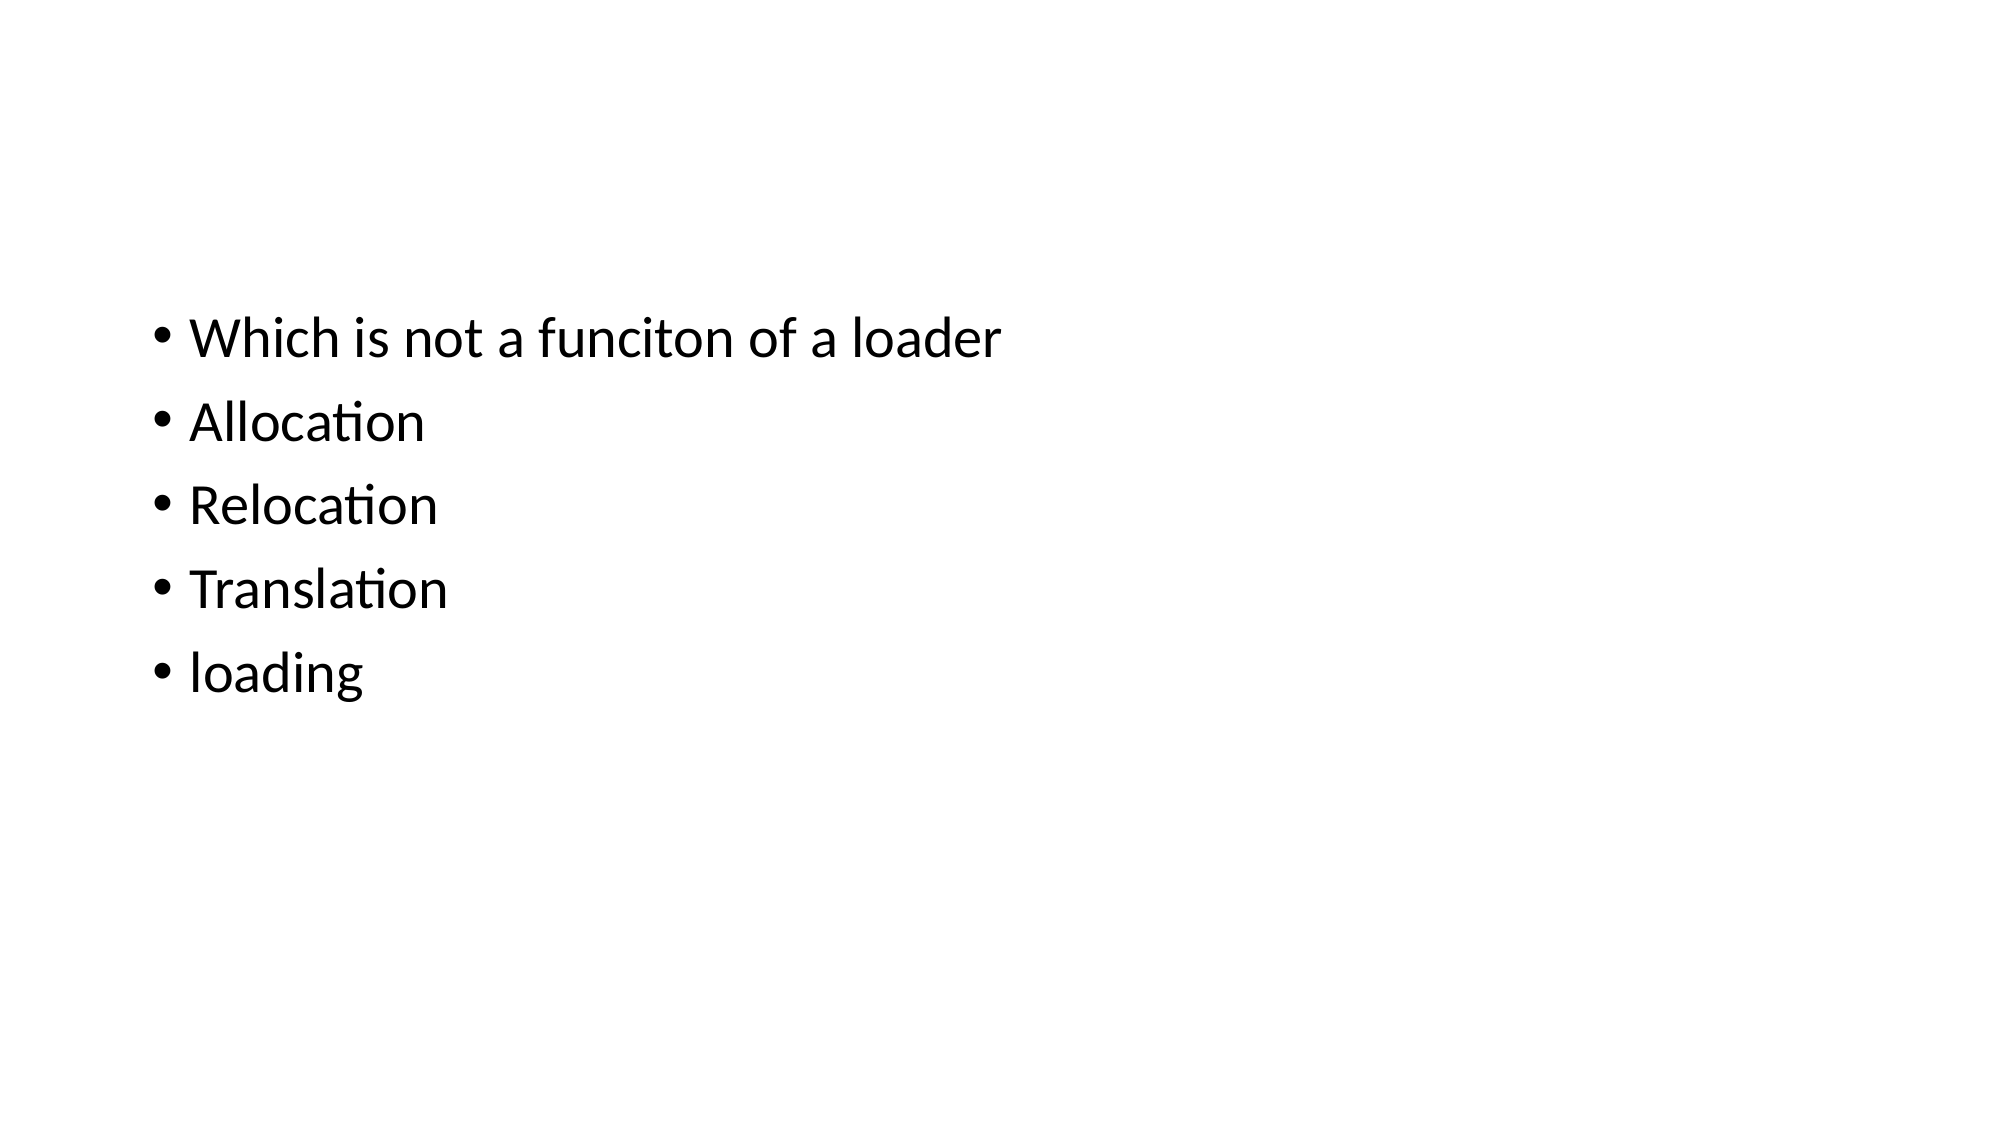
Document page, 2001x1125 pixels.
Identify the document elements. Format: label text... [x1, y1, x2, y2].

list Which is not a funciton of a loader Allocation Relocation Translation loading [137, 299, 1863, 1014]
